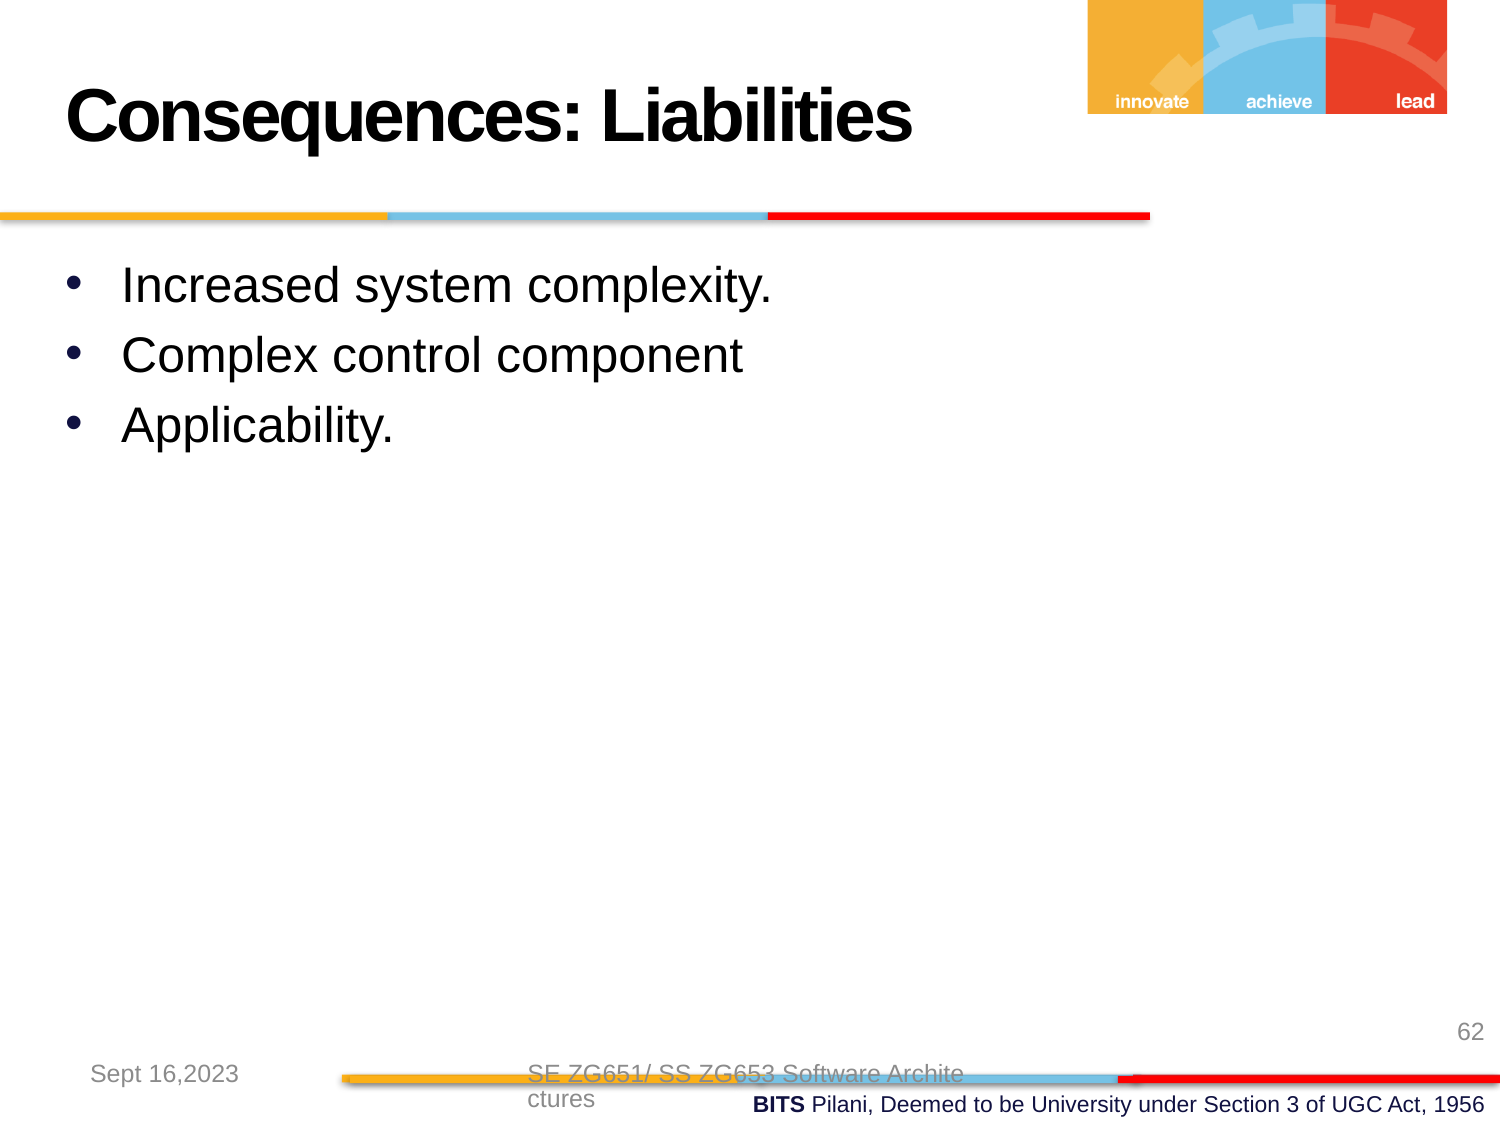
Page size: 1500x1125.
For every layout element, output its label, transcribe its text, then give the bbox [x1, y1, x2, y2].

list Consequences: Liabilities [50, 24, 1088, 213]
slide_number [75, 1042, 425, 1103]
list Increased system complexity. Complex control component Applicability. [50, 245, 1400, 988]
footer SE ZG651/ SS ZG653 Software Architectures [512, 1042, 988, 1103]
slide_number 62 [1149, 1000, 1500, 1061]
picture [1087, 0, 1448, 114]
